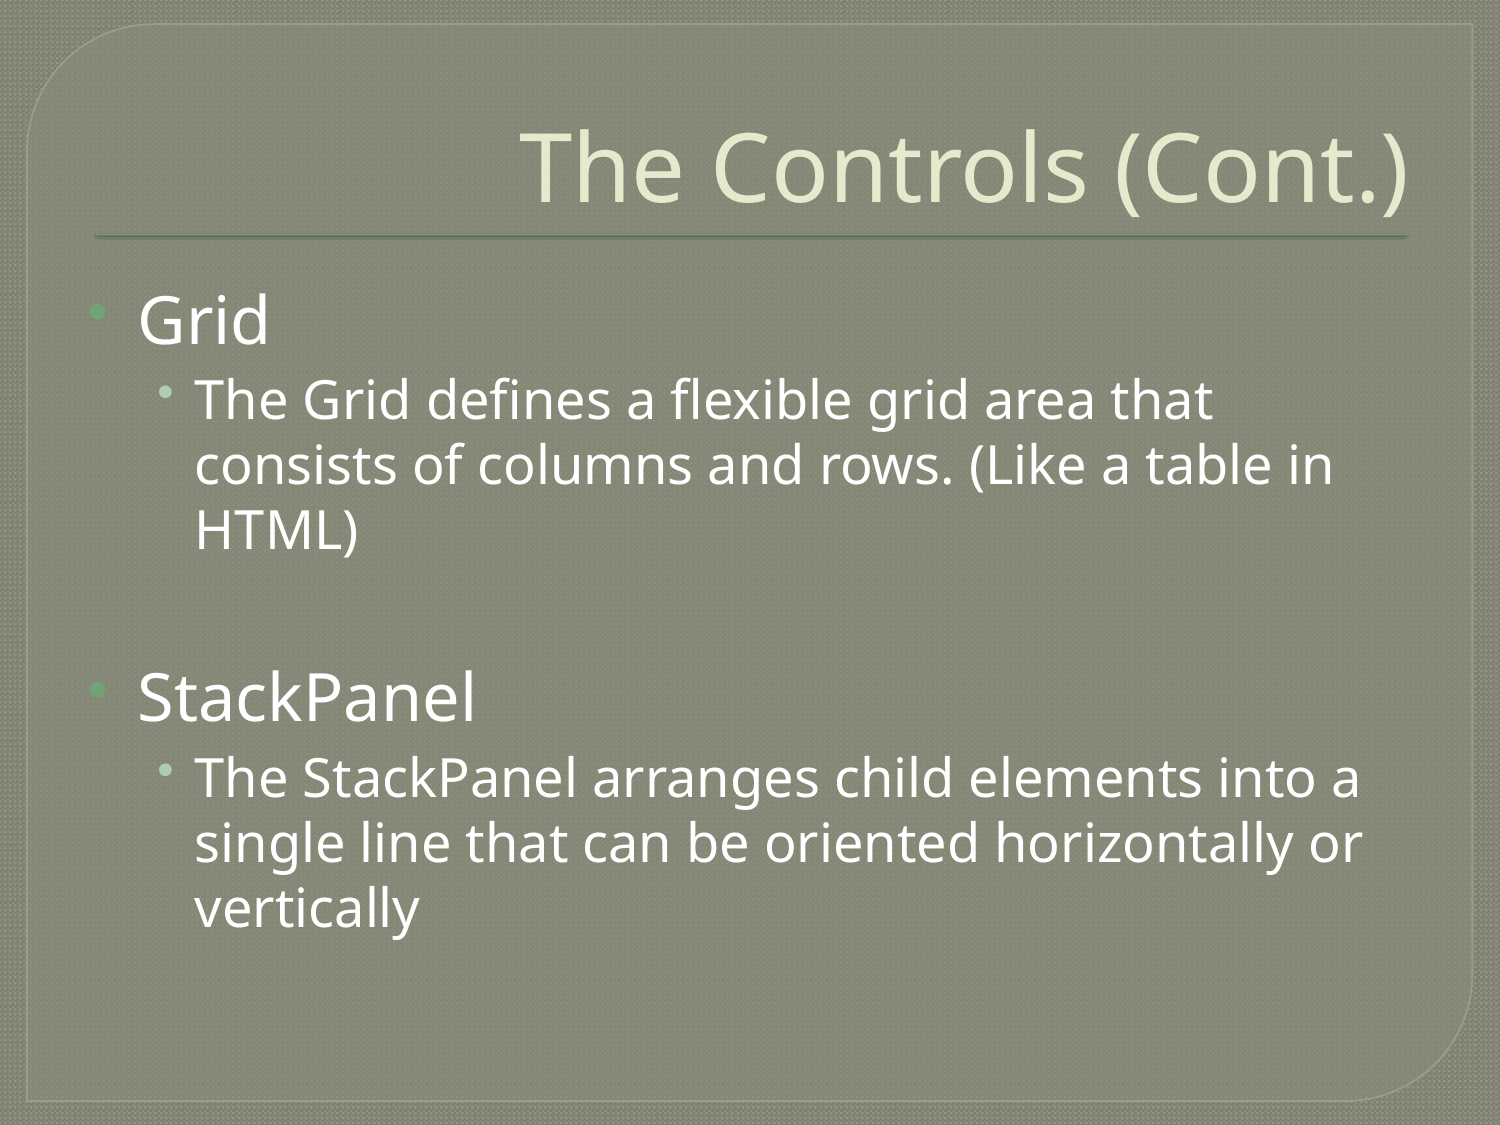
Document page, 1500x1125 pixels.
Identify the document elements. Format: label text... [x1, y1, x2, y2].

title The Controls (Cont.) [75, 41, 1425, 230]
list Grid The Grid defines a flexible grid area that consists of columns and rows. (Like a table in HTML) StackPanel The StackPanel arranges child elements into a single line that can be oriented horizontally or vertically [75, 270, 1425, 1013]
